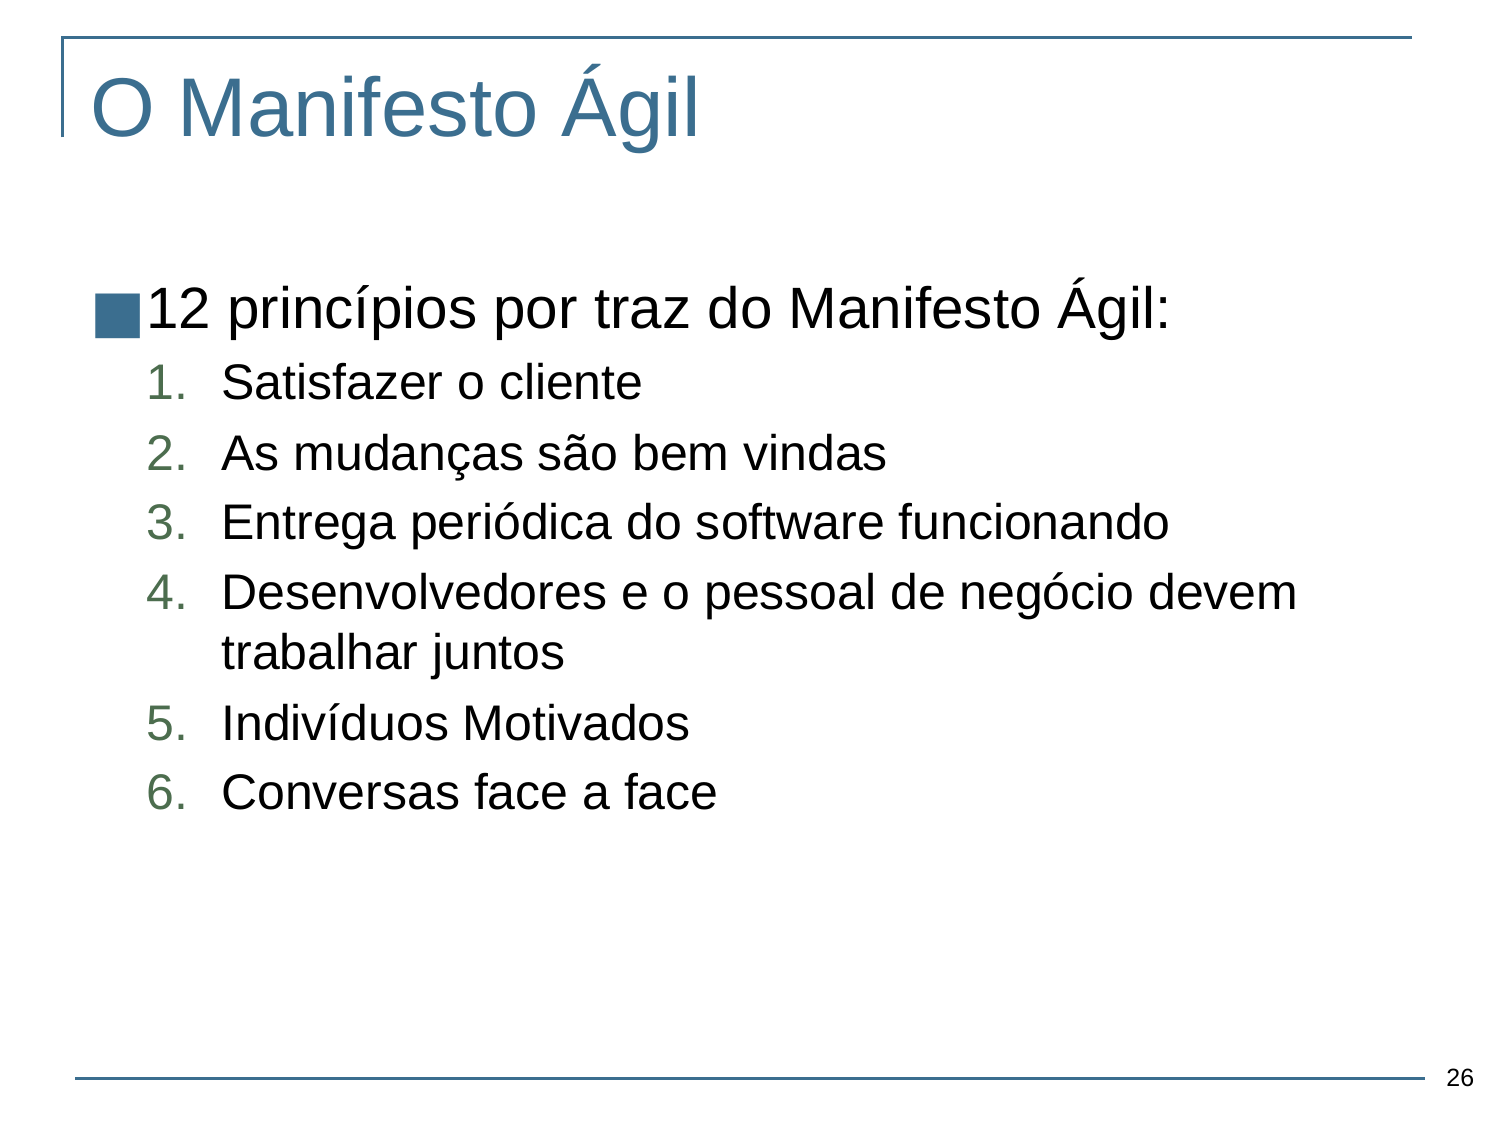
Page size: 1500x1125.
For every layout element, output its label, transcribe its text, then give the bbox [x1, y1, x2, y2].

slide_number ‹#› [1408, 1053, 1490, 1125]
list 12 princípios por traz do Manifesto Ágil: Satisfazer o cliente As mudanças são bem vindas Entrega periódica do software funcionando Desenvolvedores e o pessoal de negócio devem trabalhar juntos Indivíduos Motivados Conversas face a face [75, 262, 1471, 1006]
title O Manifesto Ágil [75, 45, 1425, 233]
